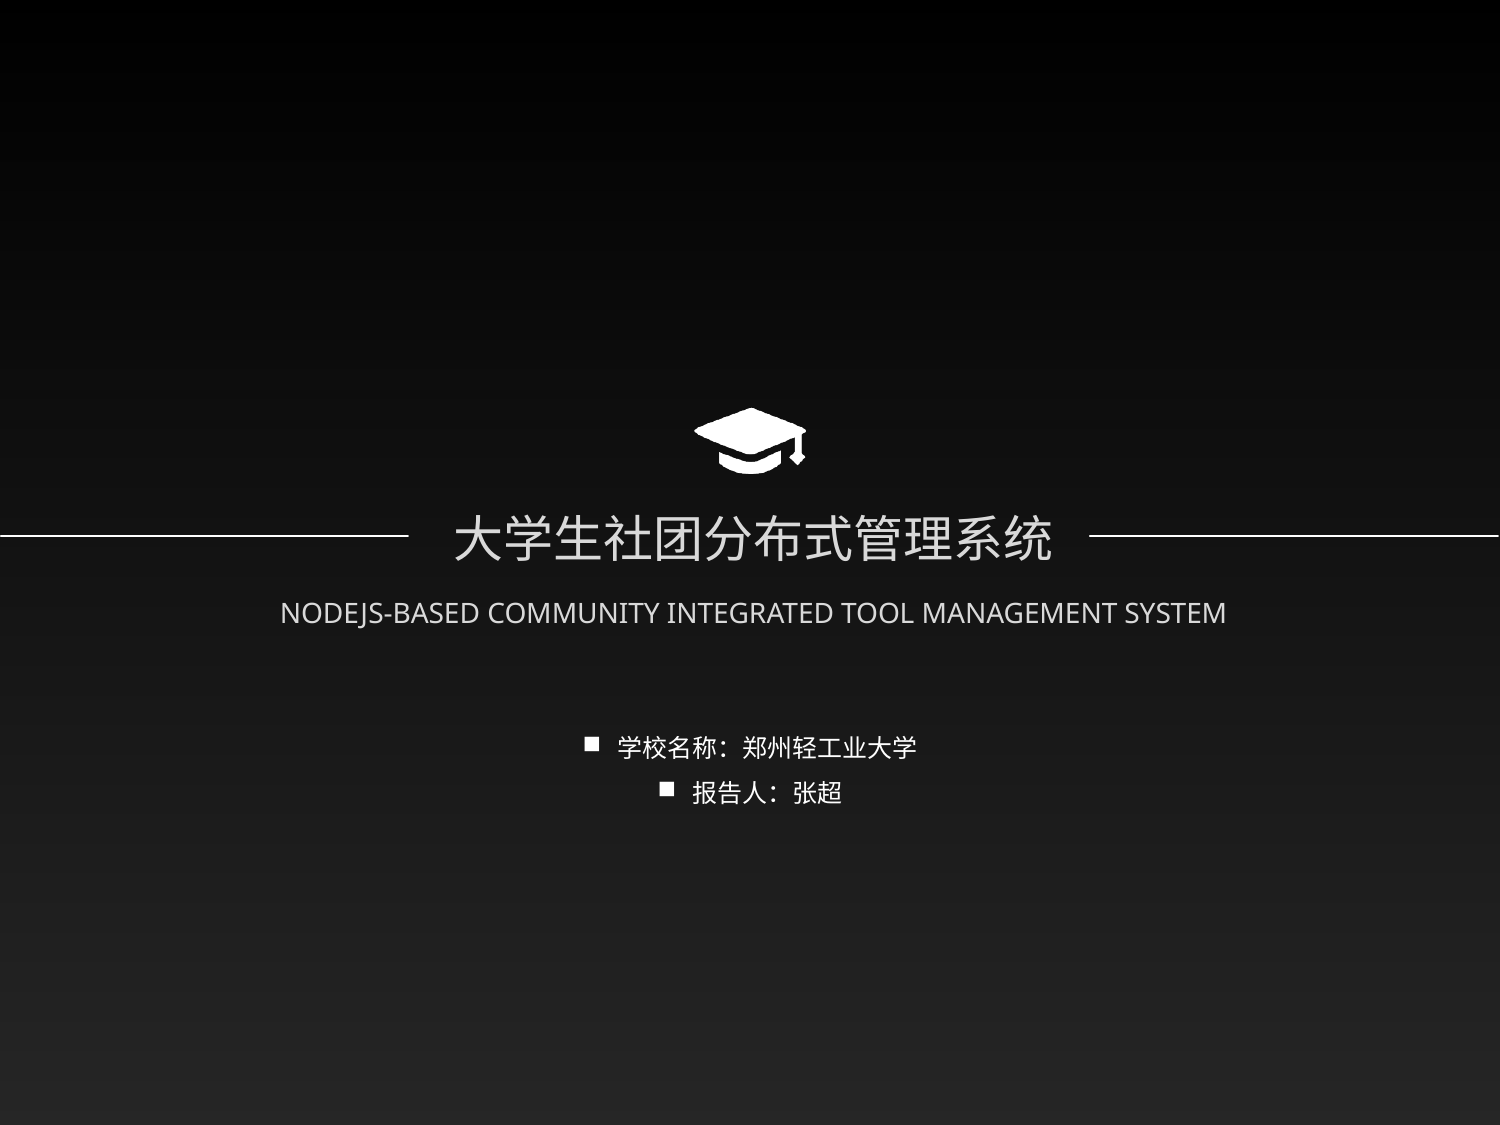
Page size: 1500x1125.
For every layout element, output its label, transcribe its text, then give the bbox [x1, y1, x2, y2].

text_box NODEJS-BASED COMMUNITY INTEGRATED TOOL MANAGEMENT SYSTEM [265, 588, 1243, 637]
text_box 学校名称：郑州轻工业大学 报告人：张超 [547, 710, 953, 816]
text_box 大学生社团分布式管理系统 [438, 499, 1069, 575]
picture [694, 406, 806, 474]
